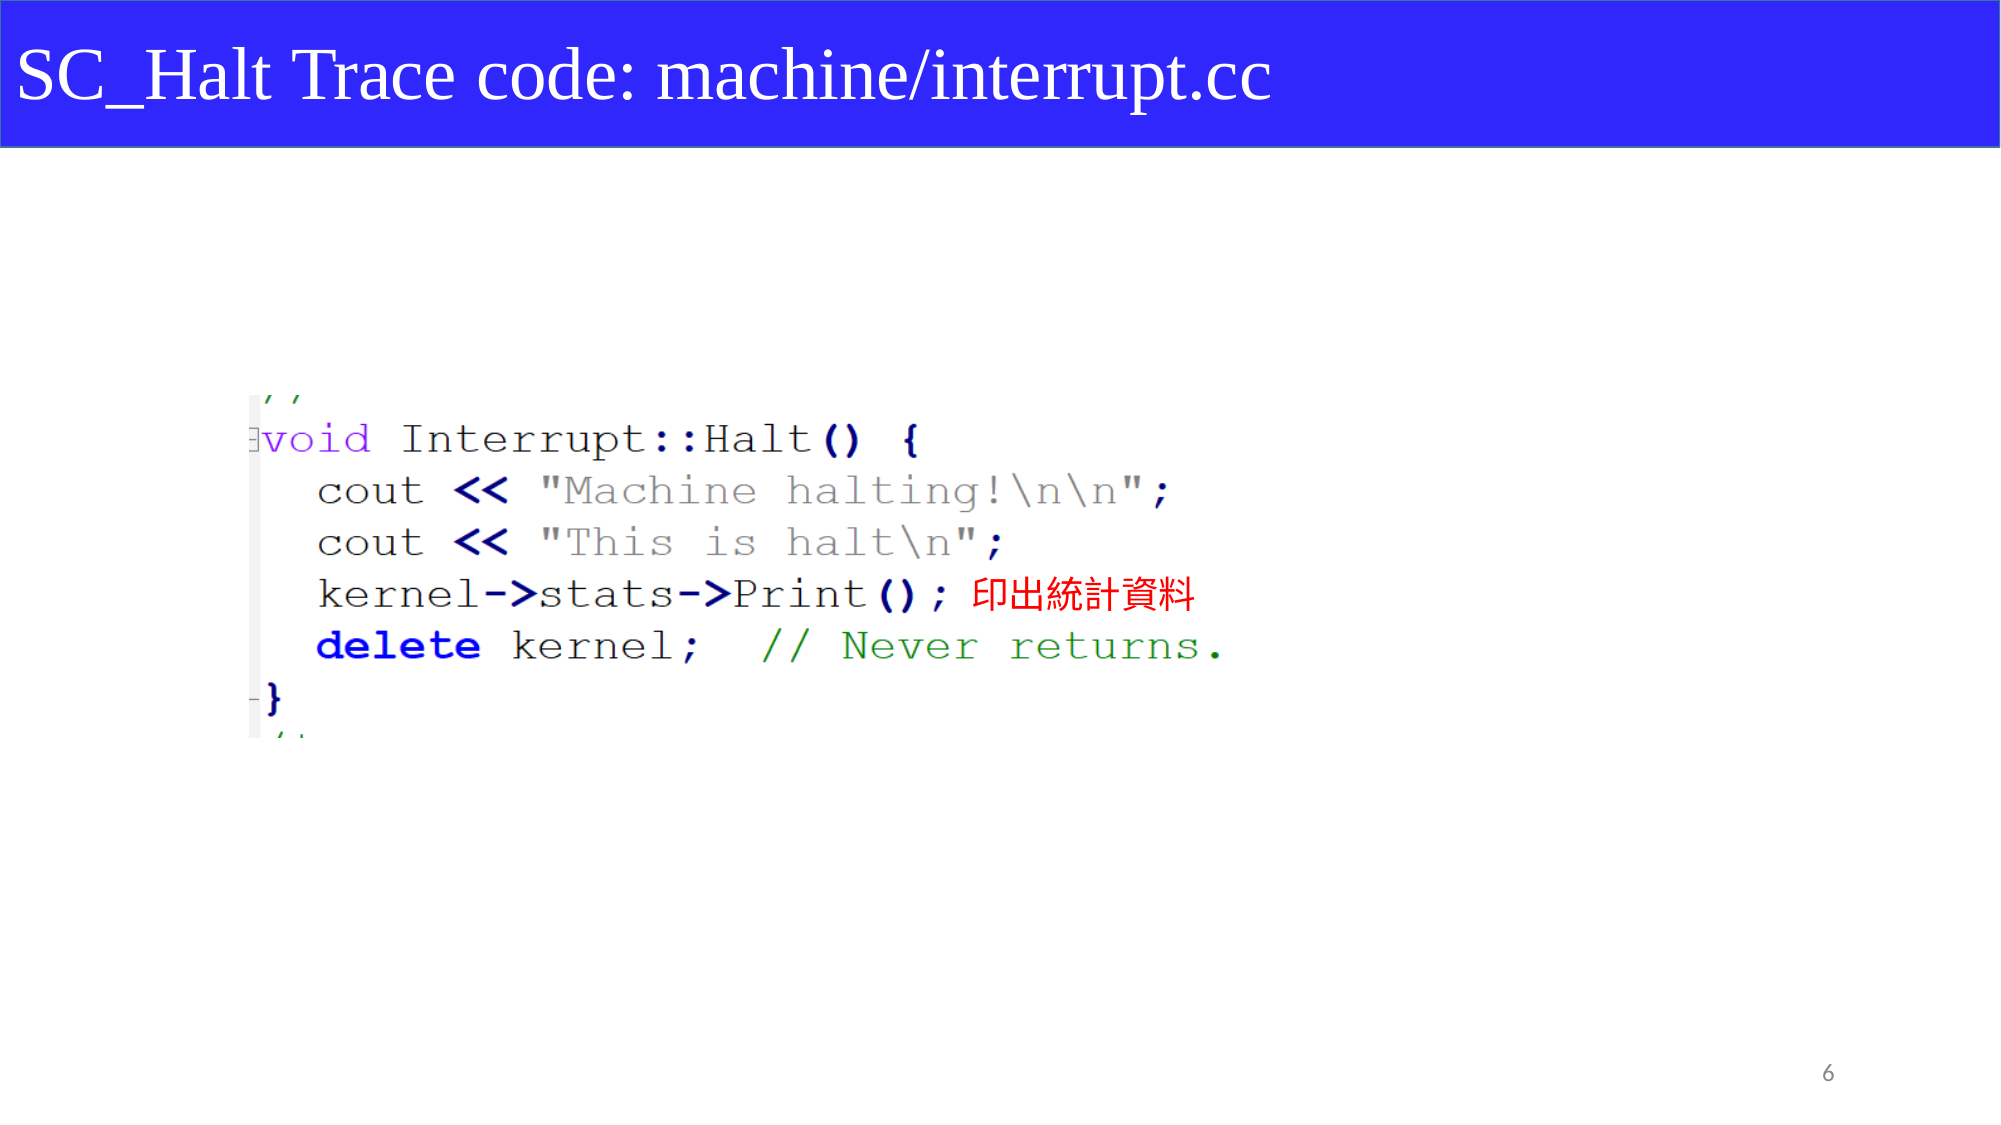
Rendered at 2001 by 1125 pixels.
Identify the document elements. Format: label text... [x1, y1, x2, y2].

title SC_Halt Trace code: machine/interrupt.cc [12, 22, 1280, 213]
picture [249, 394, 1219, 738]
slide_number 6 [1815, 1060, 1854, 1125]
